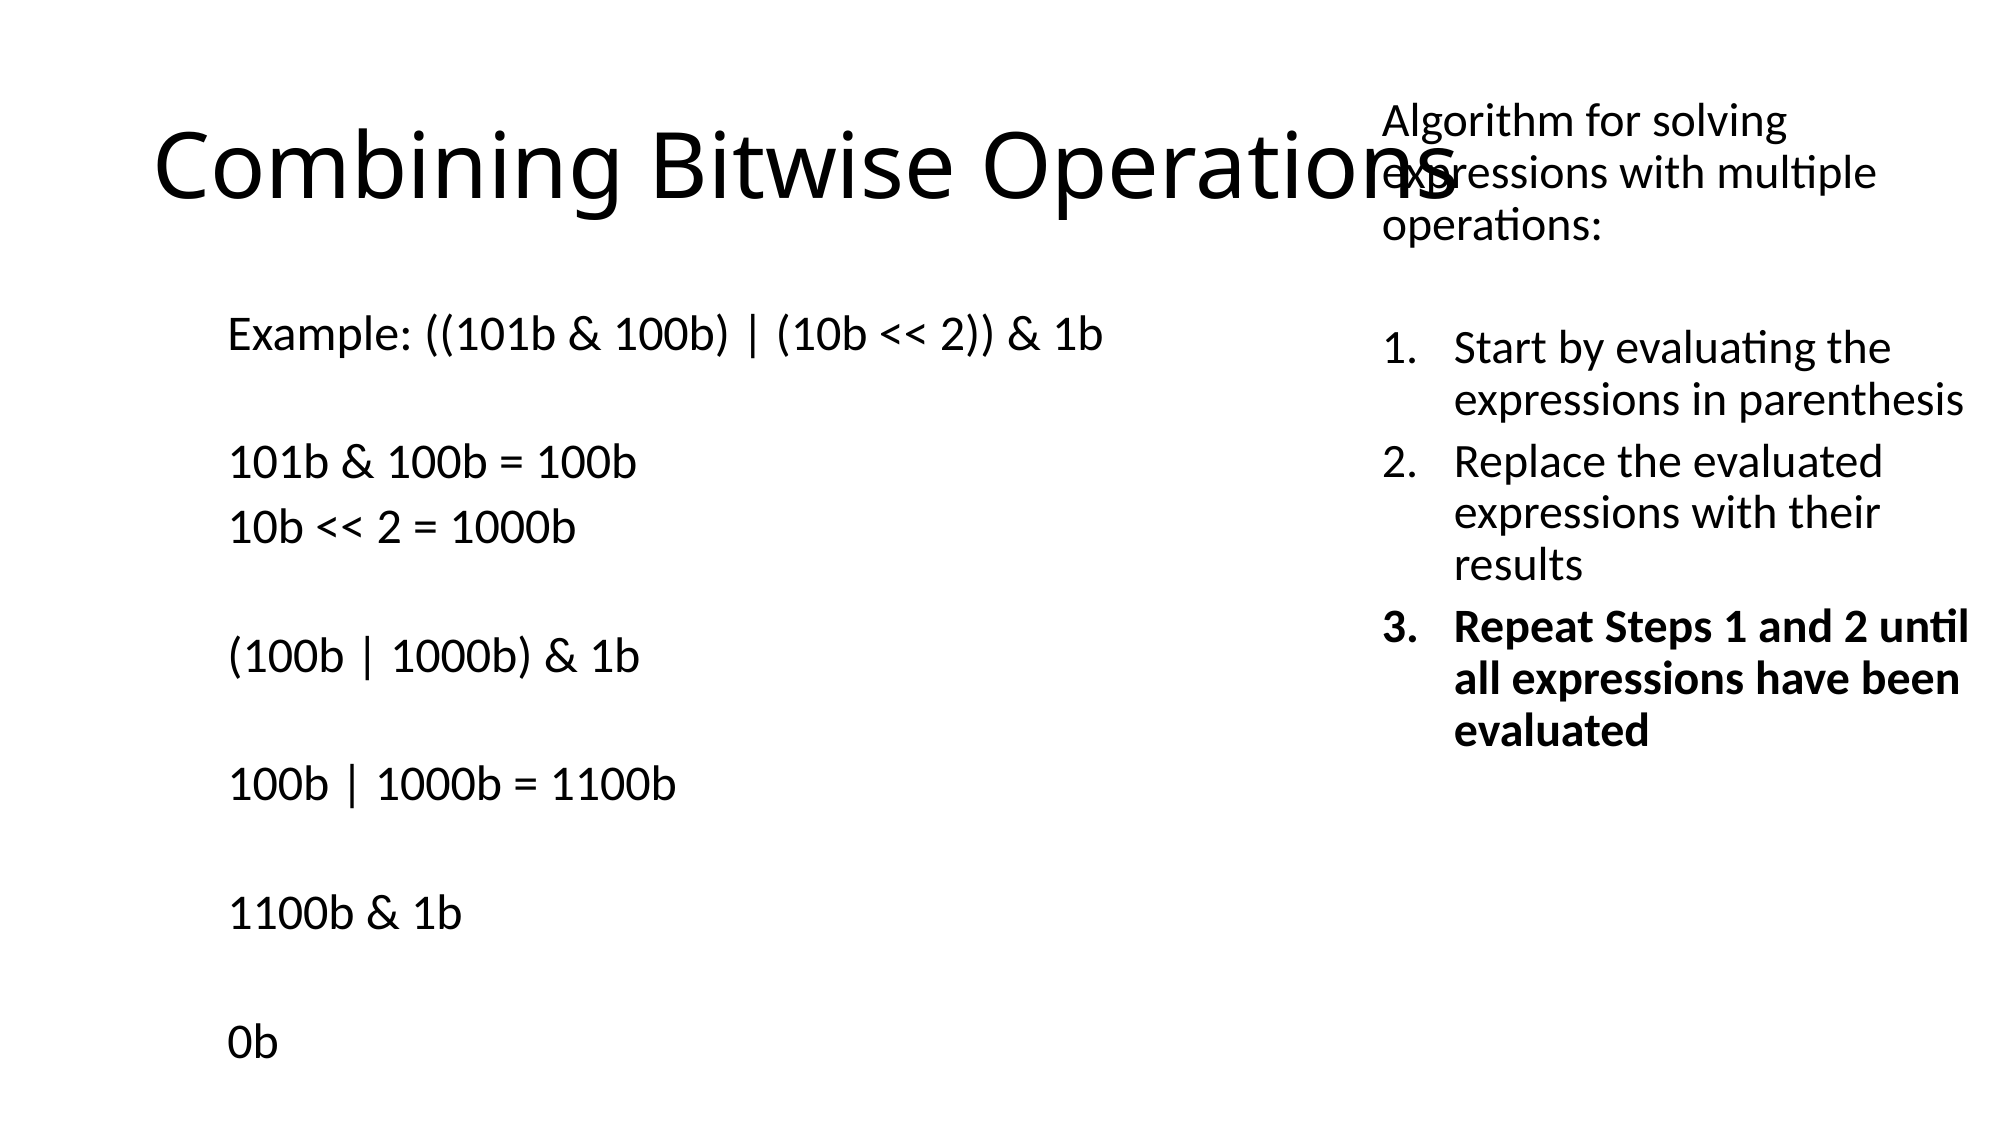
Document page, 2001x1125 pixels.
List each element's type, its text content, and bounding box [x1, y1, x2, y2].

list Example: ((101b & 100b) | (10b << 2)) & 1b 101b & 100b = 100b 10b << 2 = 1000b (100b | 1000b) & 1b 100b | 1000b = 1100b 1100b & 1b 0b [137, 299, 1349, 1125]
title Combining Bitwise Operations [137, 59, 1096, 278]
text_box [1096, 33, 1957, 748]
text_box Algorithm for solving expressions with multiple operations: Start by evaluating the expressions in parenthesis Replace the evaluated expressions with their results Repeat Steps 1 and 2 until all expressions have been evaluated [1294, 87, 1988, 802]
